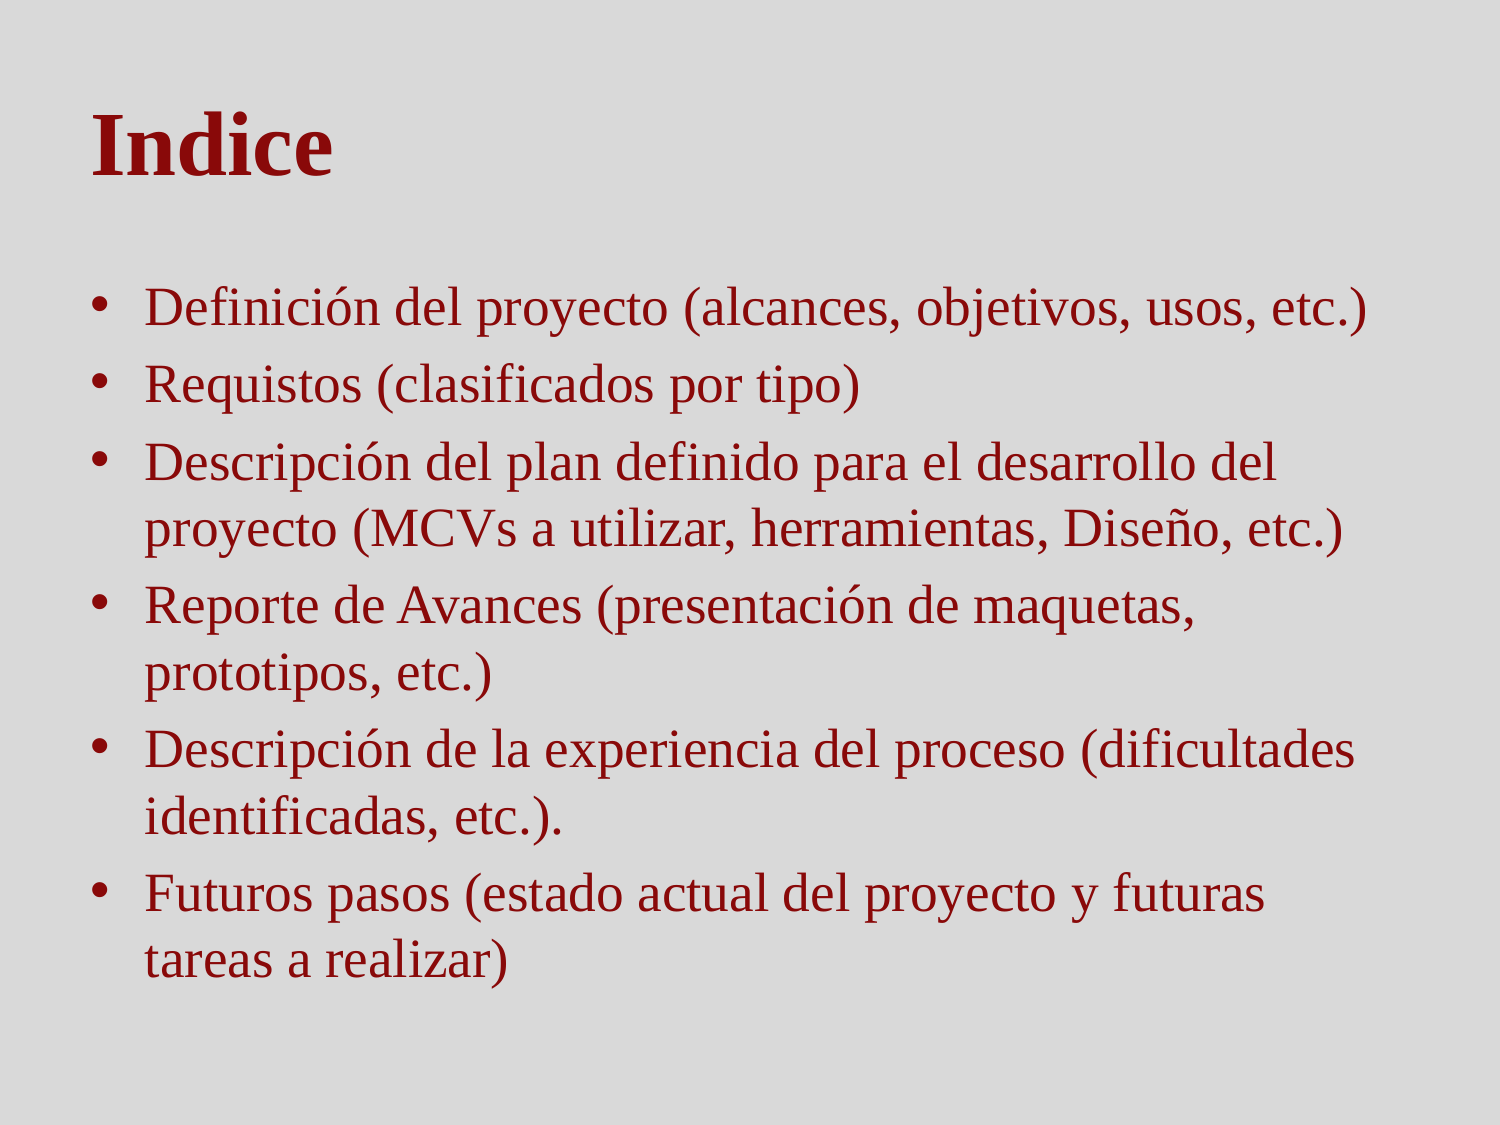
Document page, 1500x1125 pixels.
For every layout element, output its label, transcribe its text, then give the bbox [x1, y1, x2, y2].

list Definición del proyecto (alcances, objetivos, usos, etc.) Requistos (clasificados por tipo) Descripción del plan definido para el desarrollo del proyecto (MCVs a utilizar, herramientas, Diseño, etc.) Reporte de Avances (presentación de maquetas, prototipos, etc.) Descripción de la experiencia del proceso (dificultades identificadas, etc.). Futuros pasos (estado actual del proyecto y futuras tareas a realizar) [75, 262, 1425, 1005]
title Indice [75, 45, 1425, 233]
